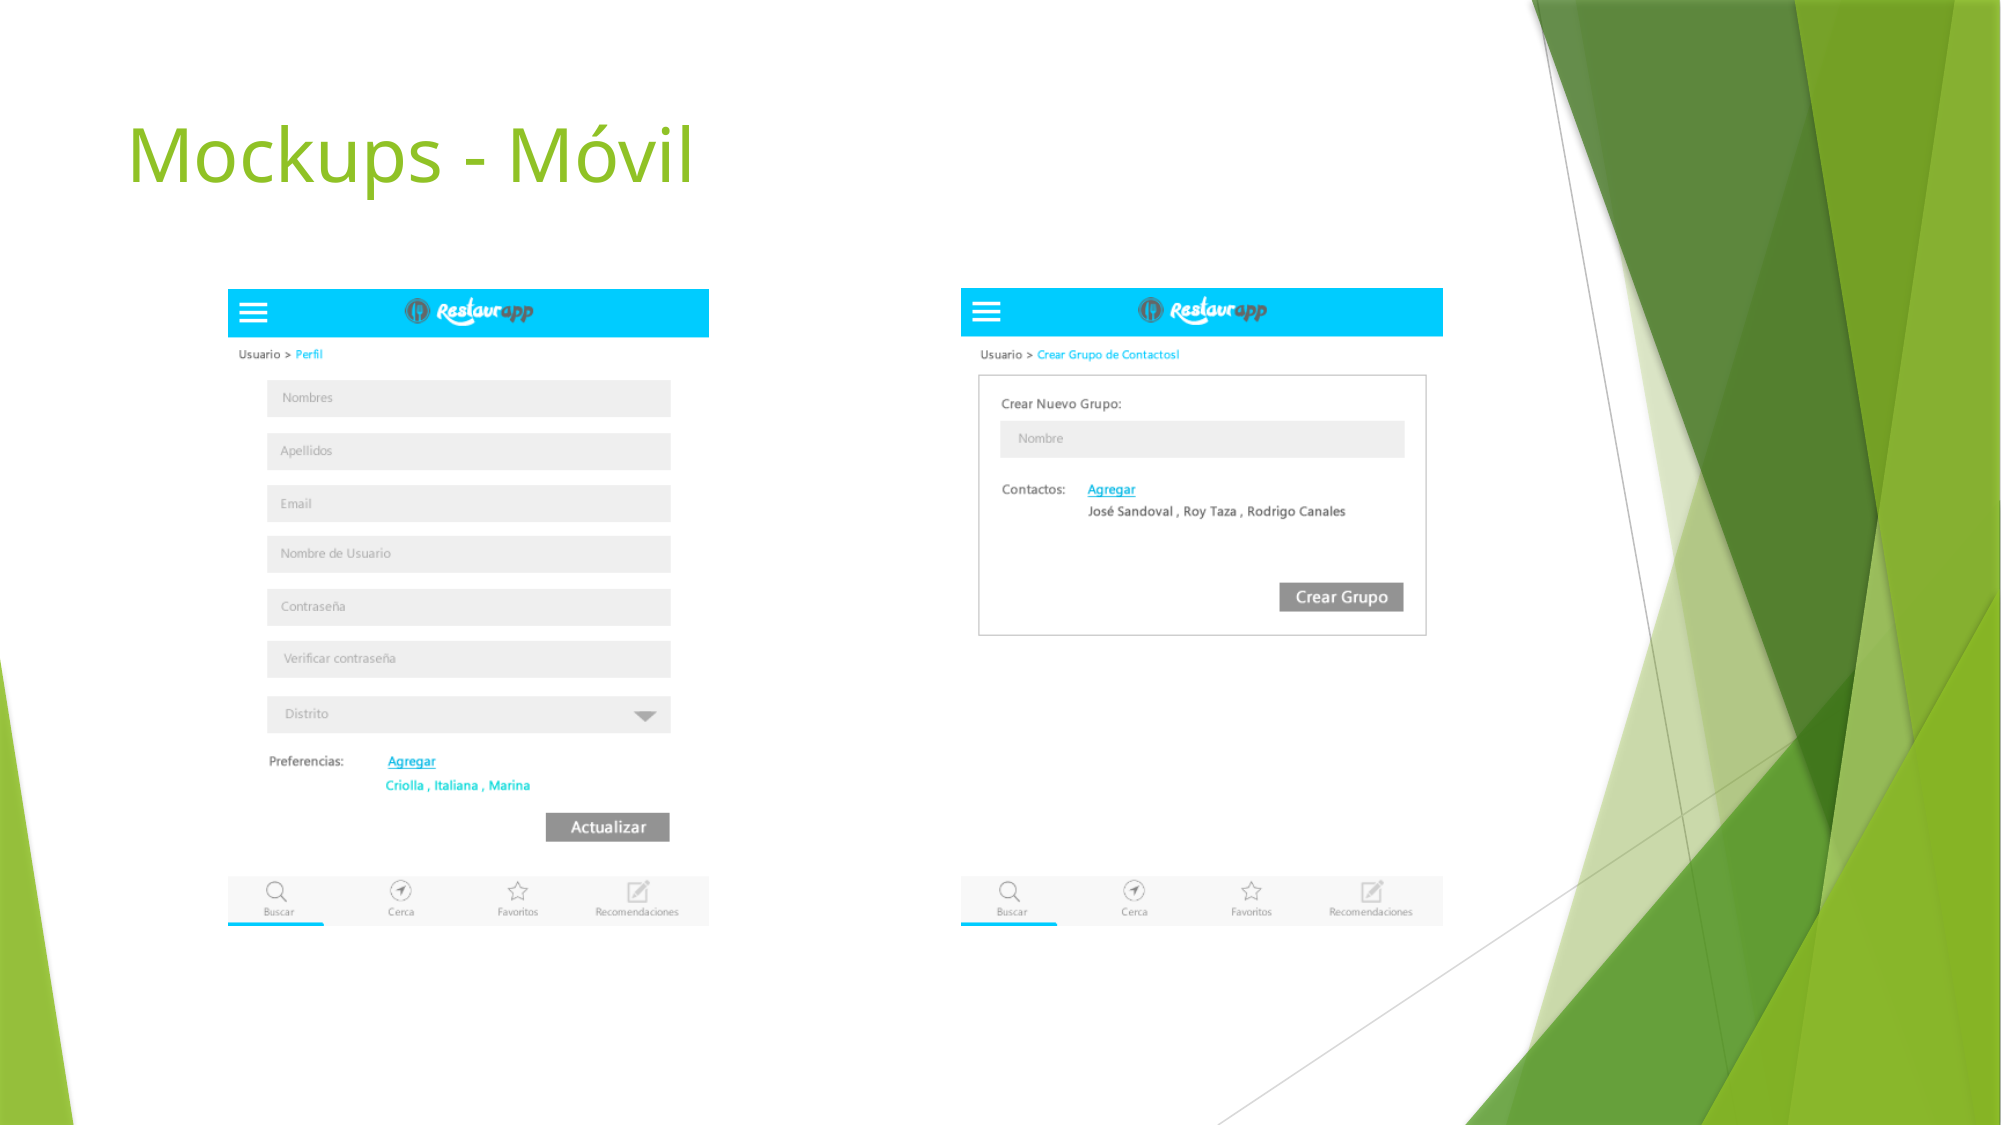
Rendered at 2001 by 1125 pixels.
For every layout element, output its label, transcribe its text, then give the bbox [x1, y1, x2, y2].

picture [1139, 298, 1163, 322]
picture [961, 337, 1444, 927]
picture [1171, 297, 1266, 324]
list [228, 288, 710, 927]
title Mockups - Móvil [111, 99, 1522, 317]
